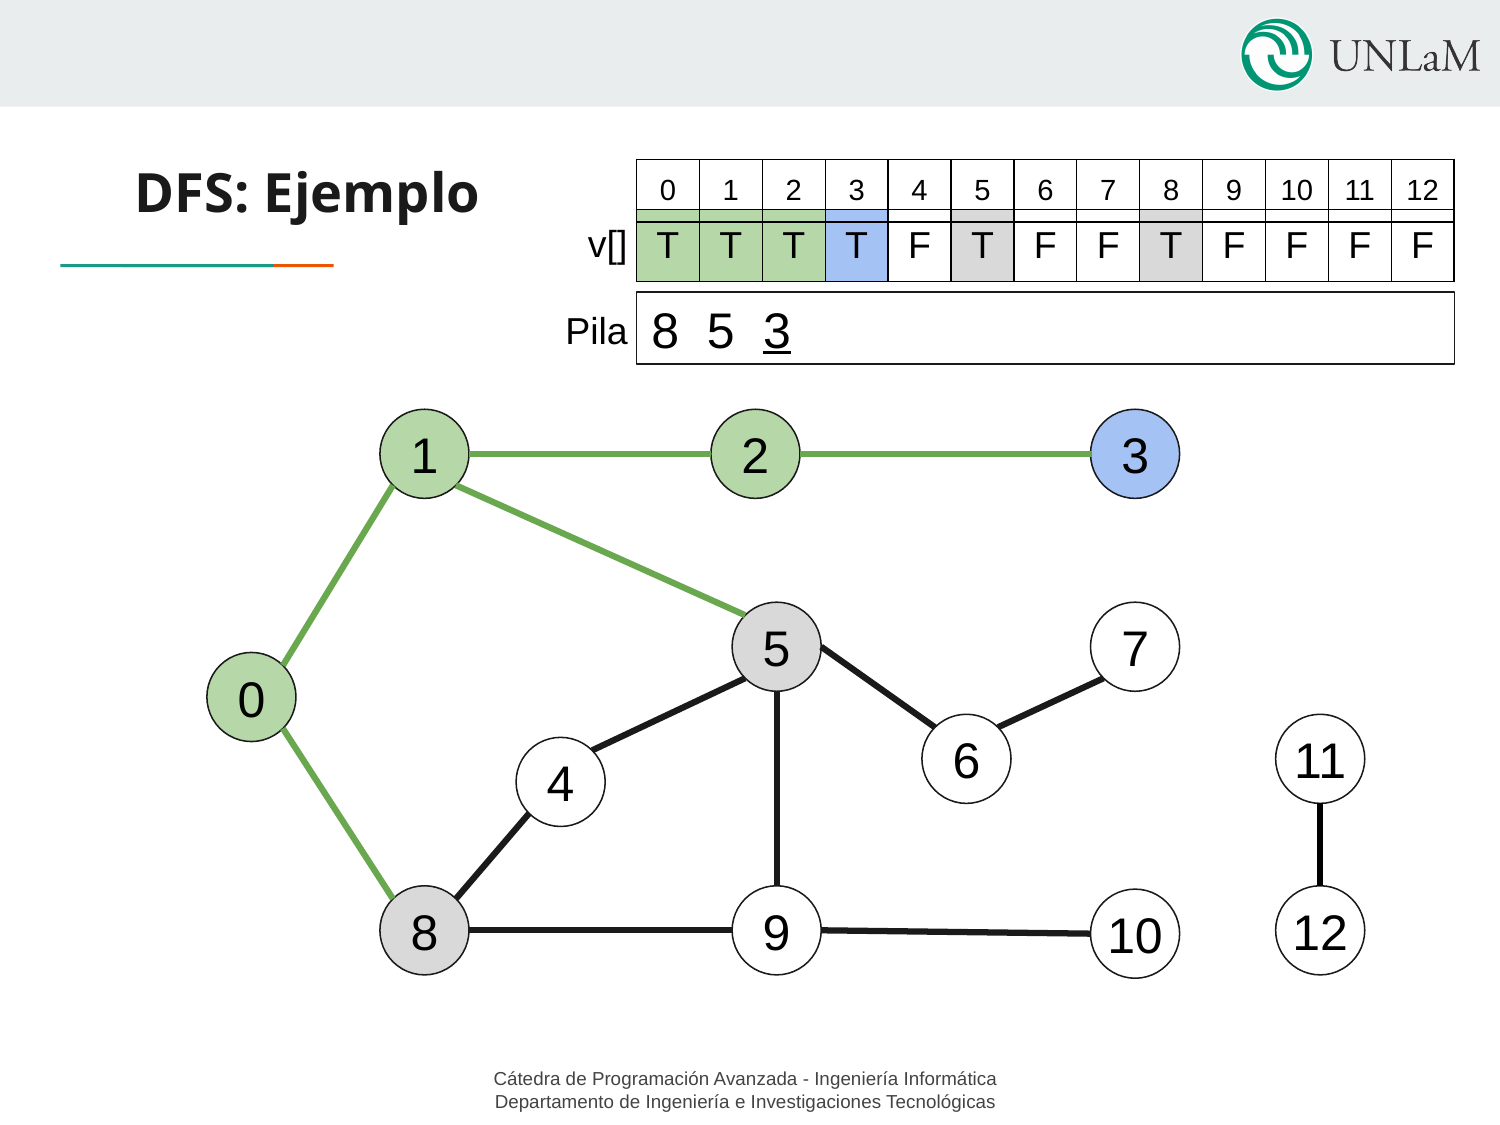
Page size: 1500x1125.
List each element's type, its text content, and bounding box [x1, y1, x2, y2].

table_header 12 [1392, 160, 1453, 221]
table_header 7 [1077, 160, 1139, 221]
text_box 10 [1090, 889, 1180, 979]
table_header F [1392, 223, 1453, 281]
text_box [591, 677, 746, 751]
table_header T [763, 223, 825, 281]
text_box 4 [516, 737, 606, 827]
text_box Pila [470, 292, 637, 365]
text_box 6 [921, 714, 1012, 804]
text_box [820, 929, 1091, 934]
text_box 0 [206, 652, 296, 742]
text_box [282, 484, 394, 666]
table_header T [637, 223, 699, 281]
text_box 7 [1090, 602, 1180, 692]
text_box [997, 677, 1104, 728]
text_box v[] [470, 204, 636, 277]
table_header 5 [952, 160, 1013, 221]
table_header 1 [700, 160, 762, 221]
table_header F [1015, 223, 1076, 281]
table_header F [1266, 223, 1328, 281]
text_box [820, 646, 936, 728]
table_header F [889, 223, 950, 281]
picture [1240, 17, 1480, 92]
table_header 2 [763, 160, 825, 221]
table_header 10 [1266, 160, 1328, 221]
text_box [455, 484, 746, 616]
table_header F [1329, 223, 1391, 281]
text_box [455, 813, 530, 899]
table_header 8 [1140, 160, 1202, 221]
text_box 8 [379, 885, 469, 975]
text_box 2 [711, 409, 800, 499]
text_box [282, 728, 394, 900]
text_box 3 [1090, 409, 1180, 499]
table_header T [952, 223, 1013, 281]
text_box 9 [732, 885, 822, 975]
table_header 0 [637, 160, 699, 221]
title DFS: Ejemplo [119, 143, 1381, 261]
table_header F [1077, 223, 1139, 281]
text_box 5 [732, 602, 822, 692]
table_header 4 [889, 160, 950, 221]
table_header T [826, 223, 887, 281]
table_header 9 [1203, 160, 1265, 221]
table_header 3 [826, 160, 887, 221]
table_header F [1203, 223, 1265, 281]
text_box 12 [1275, 885, 1365, 975]
text_box 1 [379, 409, 469, 499]
text_box 11 [1275, 714, 1365, 804]
table_header T [1140, 223, 1202, 281]
table_header T [700, 223, 762, 281]
table_header 6 [1015, 160, 1076, 221]
text_box 8 5 3 [637, 292, 1455, 365]
table_header 11 [1329, 160, 1391, 221]
